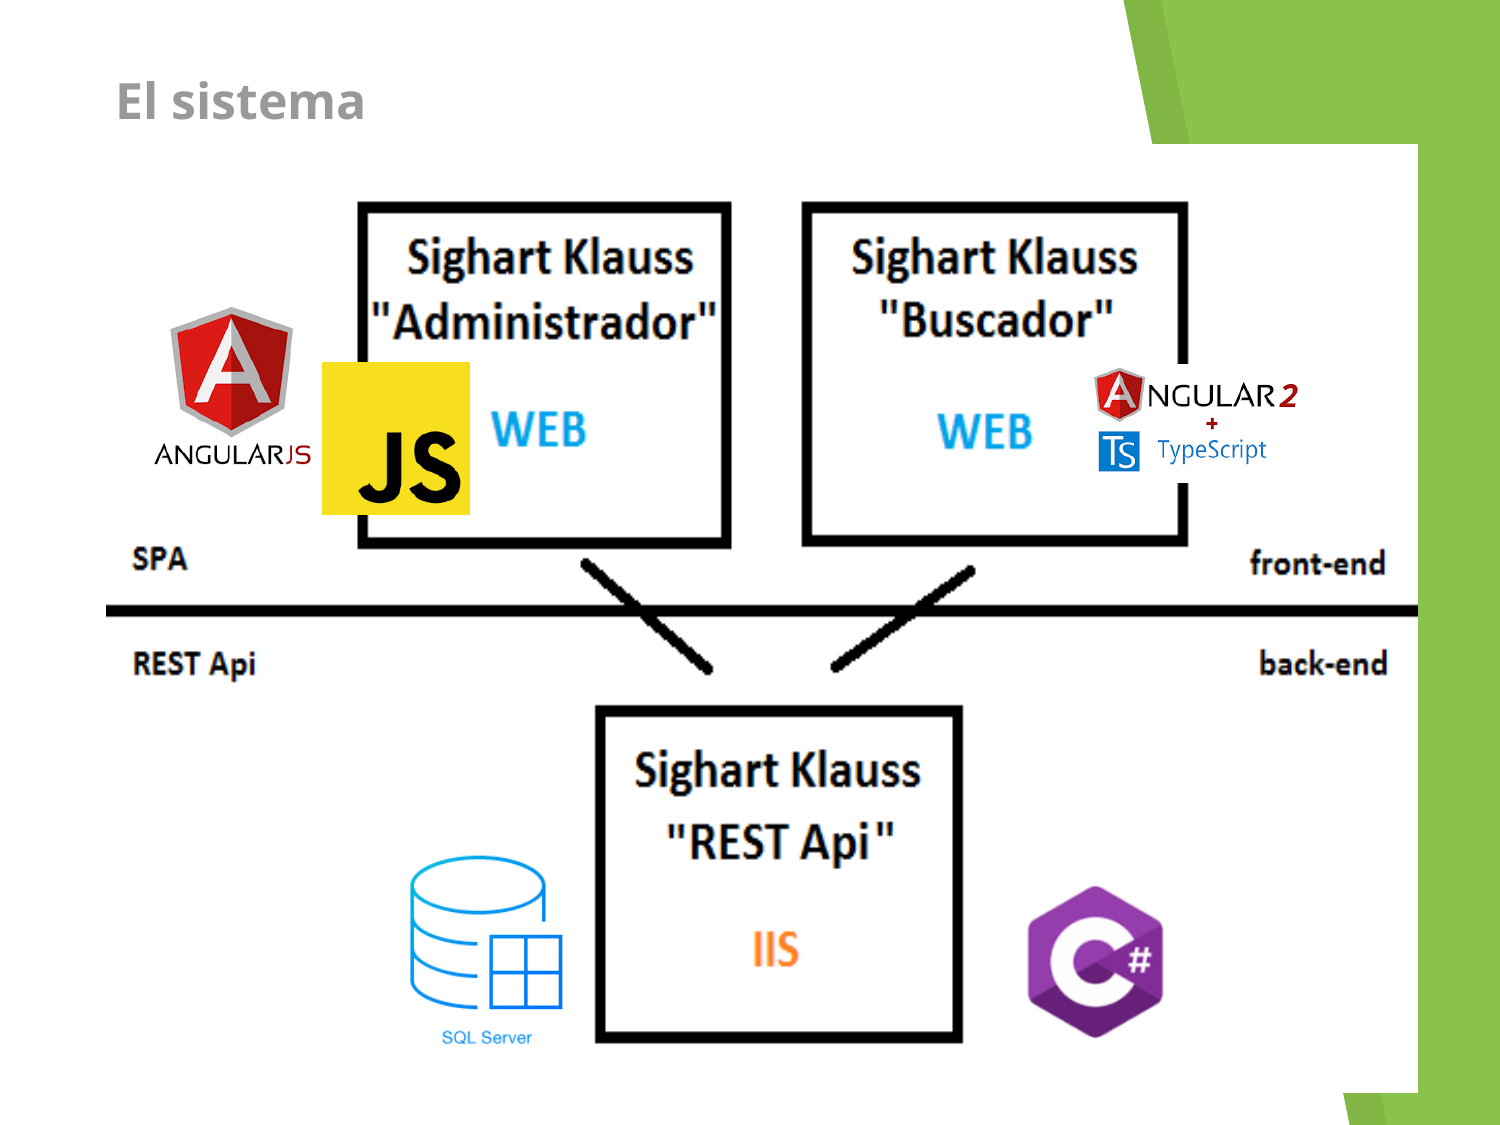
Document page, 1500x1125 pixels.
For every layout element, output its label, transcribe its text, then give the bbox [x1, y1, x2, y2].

picture [105, 143, 1418, 1093]
title El sistema [100, 54, 888, 145]
